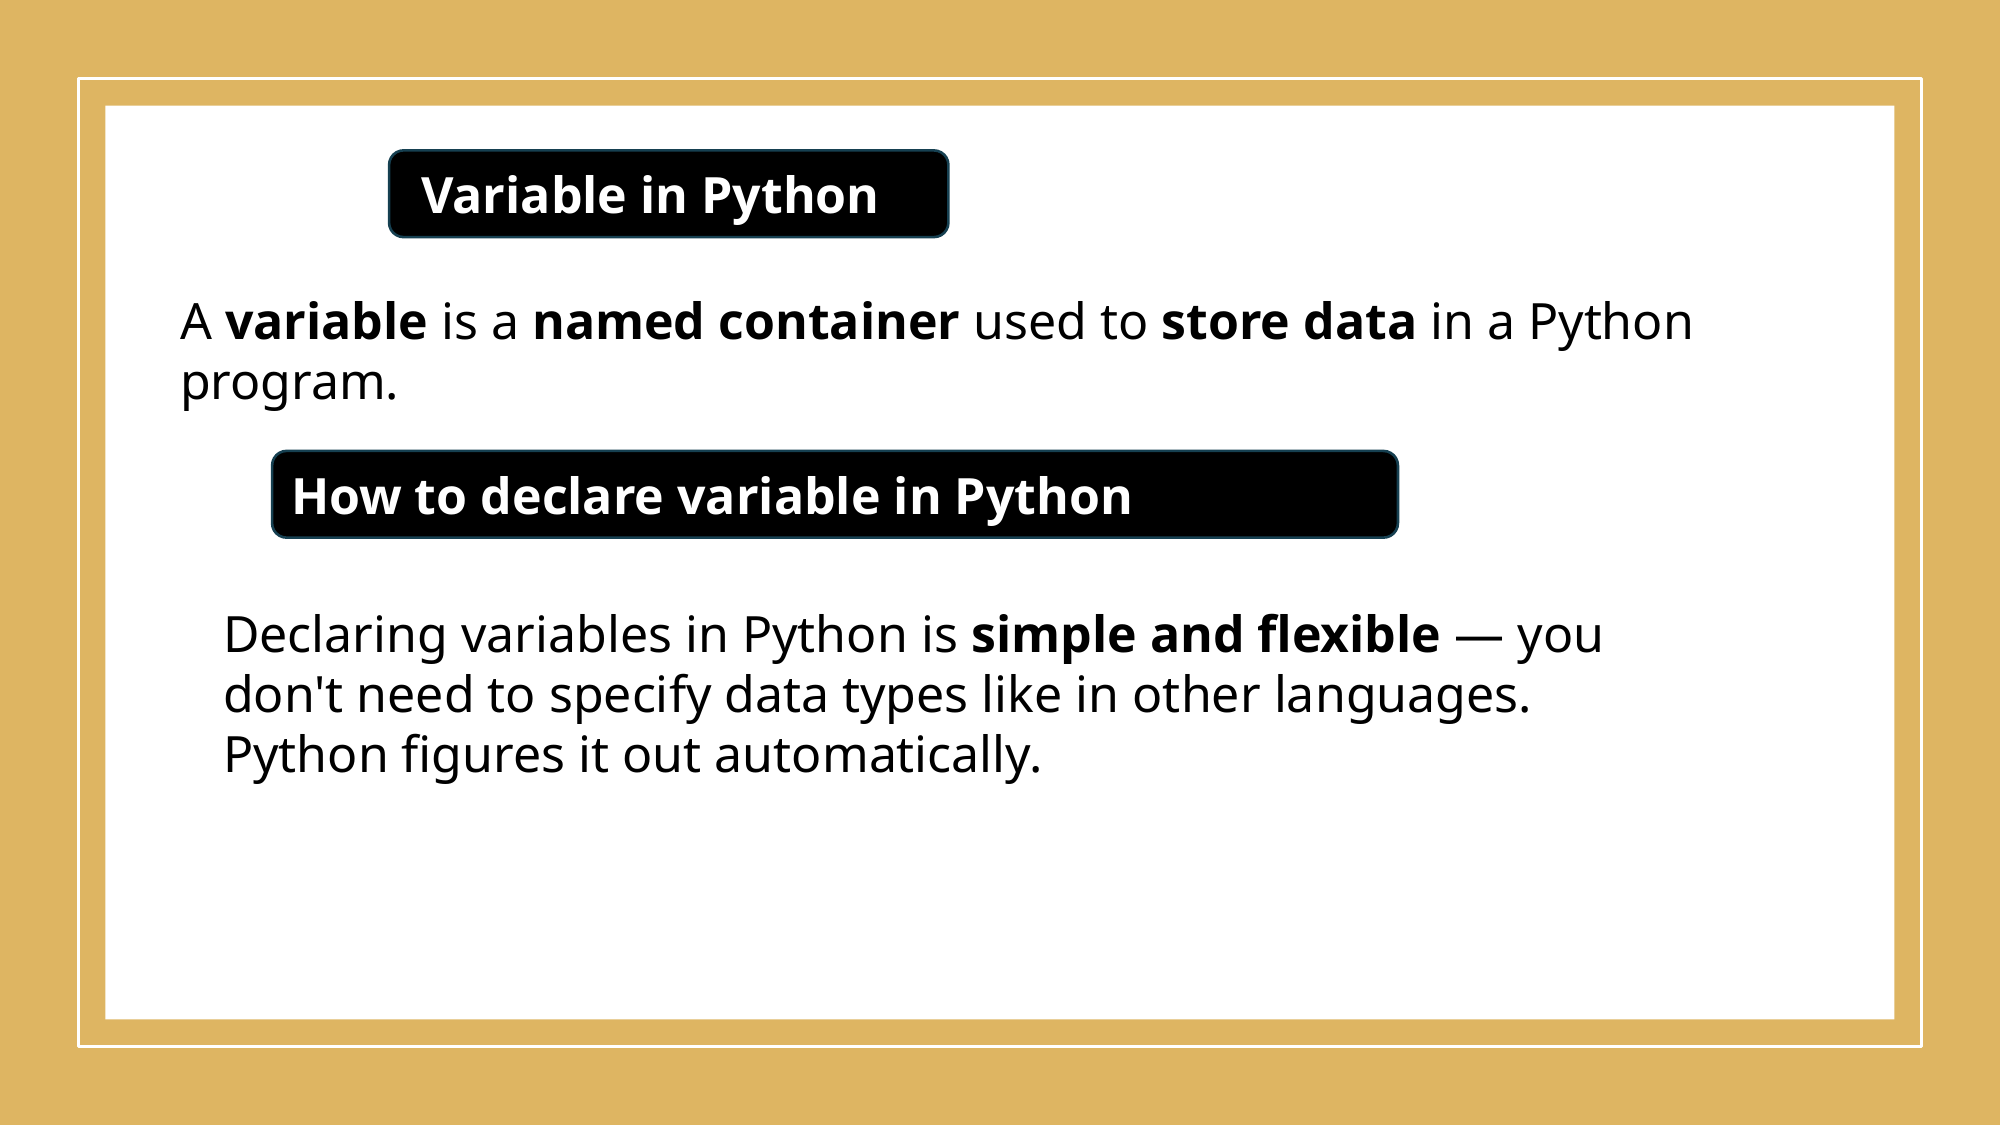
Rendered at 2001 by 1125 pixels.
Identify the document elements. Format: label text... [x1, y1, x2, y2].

text_box A variable is a named container used to store data in a Python program. [165, 281, 1783, 417]
text_box Variable in Python [387, 149, 950, 239]
text_box Declaring variables in Python is simple and flexible — you don't need to specify data types like in other languages. Python figures it out automatically. [208, 594, 1689, 790]
text_box [104, 104, 1896, 1021]
text_box [0, 0, 2000, 1125]
text_box How to declare variable in Python [270, 449, 1400, 539]
text_box [77, 77, 1923, 1048]
